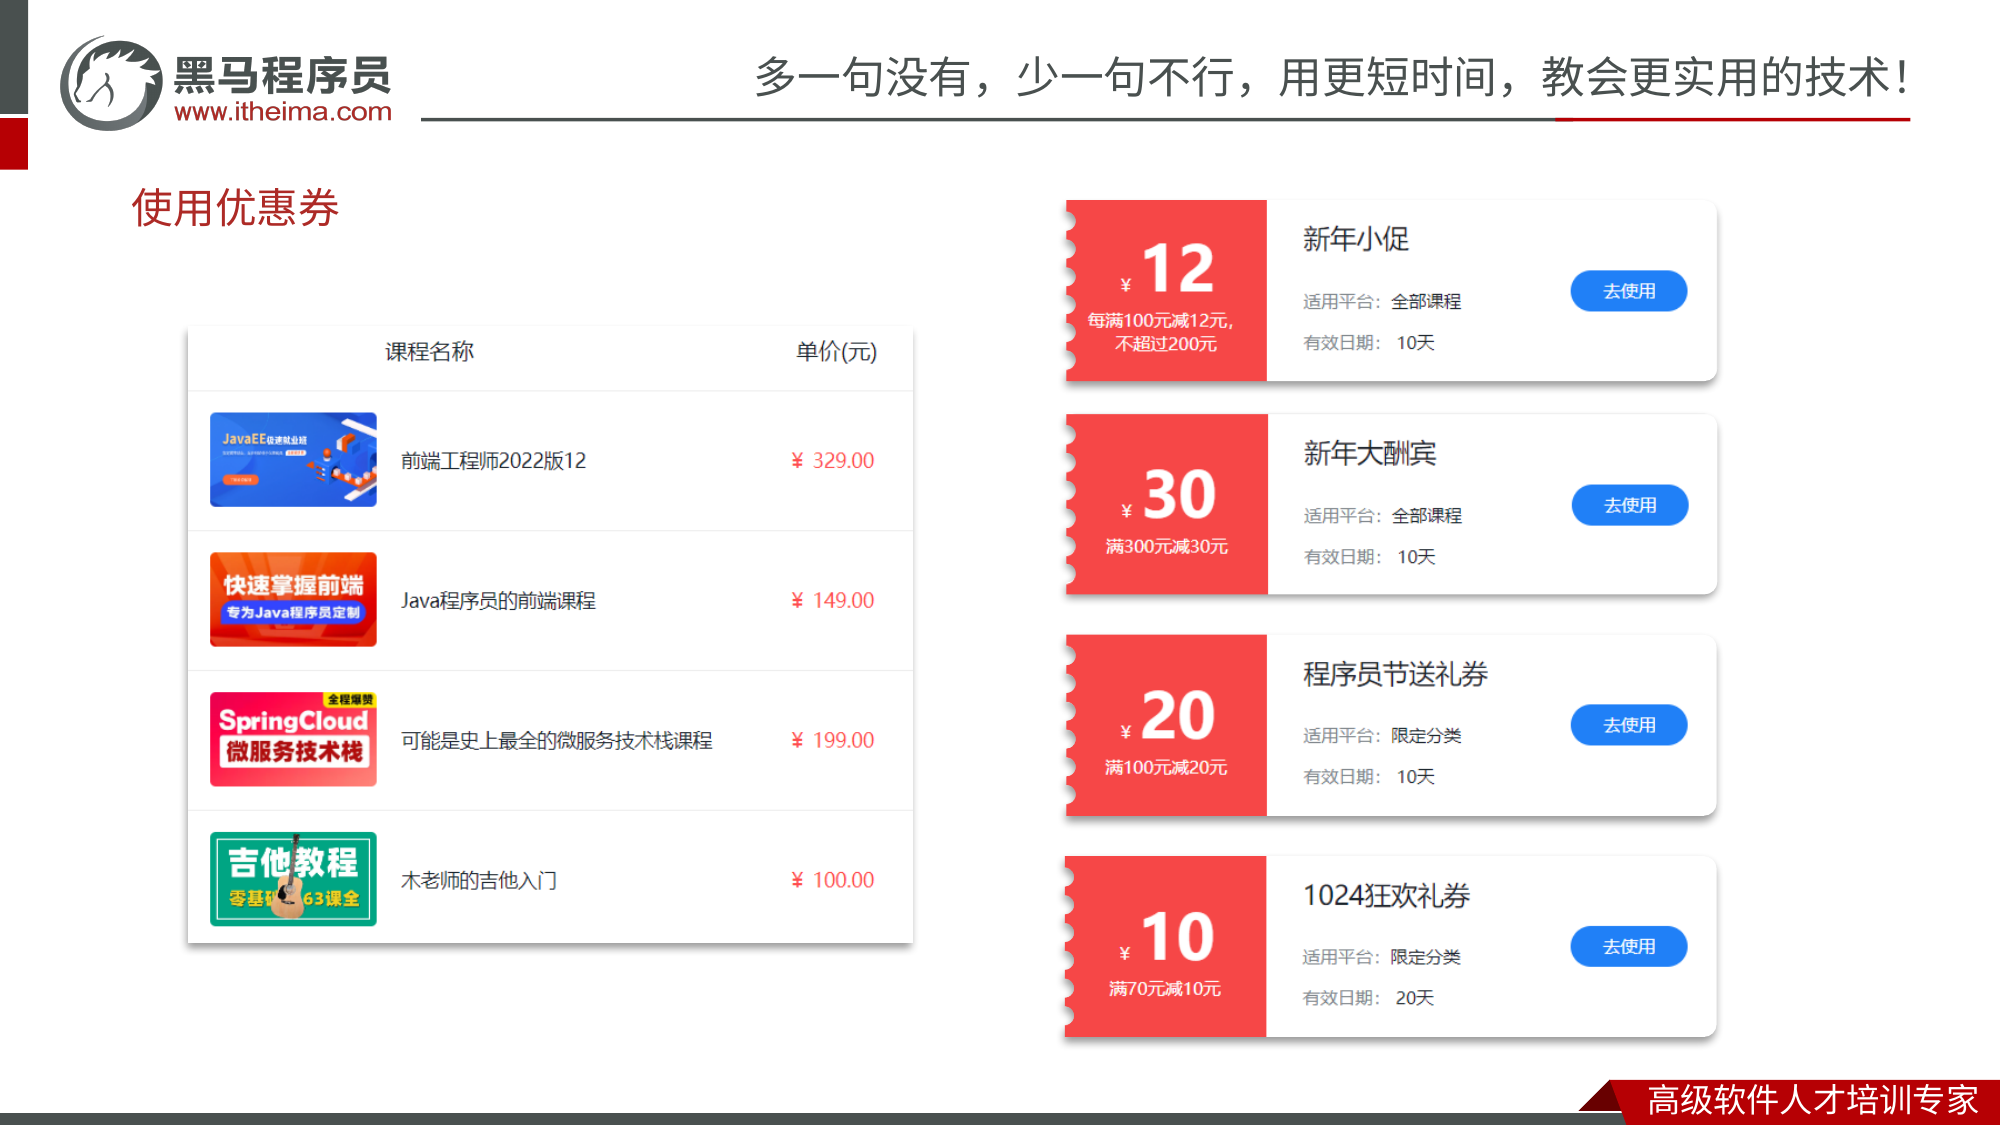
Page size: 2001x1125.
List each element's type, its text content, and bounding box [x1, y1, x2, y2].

picture [1064, 855, 1717, 1038]
picture [187, 326, 913, 944]
picture [1066, 199, 1718, 382]
picture [1066, 634, 1717, 816]
picture [1066, 413, 1718, 595]
title 使用优惠券 [116, 164, 1872, 250]
picture [14, 0, 453, 179]
